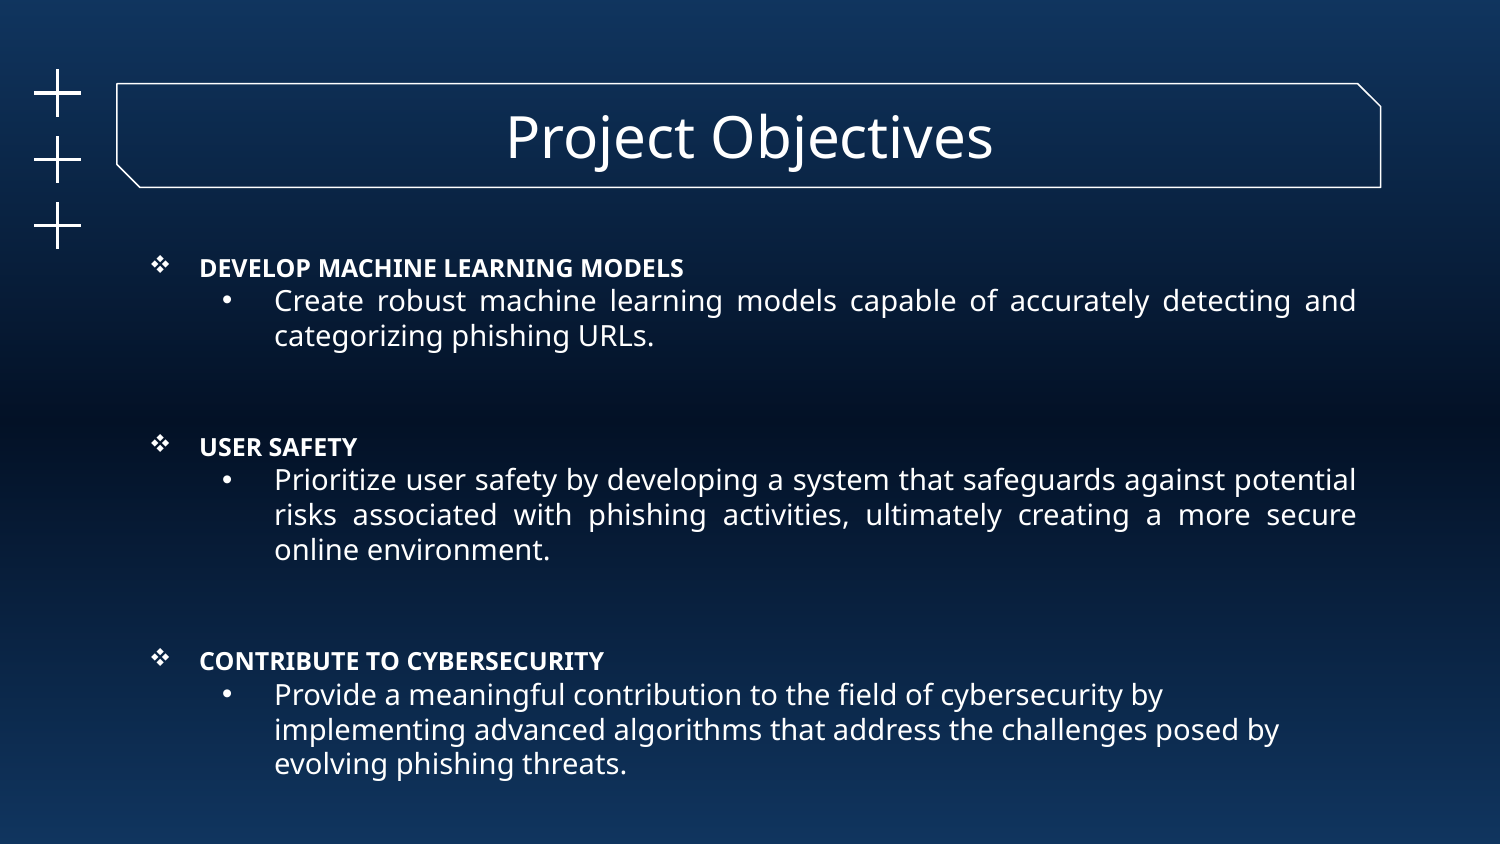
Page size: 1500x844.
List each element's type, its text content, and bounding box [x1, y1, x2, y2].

text_box [135, 183, 1381, 188]
title Project Objectives [117, 88, 1382, 183]
text_box [116, 83, 1363, 165]
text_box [33, 69, 82, 250]
list DEVELOP MACHINE LEARNING MODELS Create robust machine learning models capable of accurately detecting and categorizing phishing URLs. USER SAFETY Prioritize user safety by developing a system that safeguards against potential risks associated with phishing activities, ultimately creating a more secure online environment. CONTRIBUTE TO CYBERSECURITY Provide a meaningful contribution to the field of cybersecurity by implementing advanced algorithms that address the challenges posed by evolving phishing threats. [109, 237, 1373, 663]
